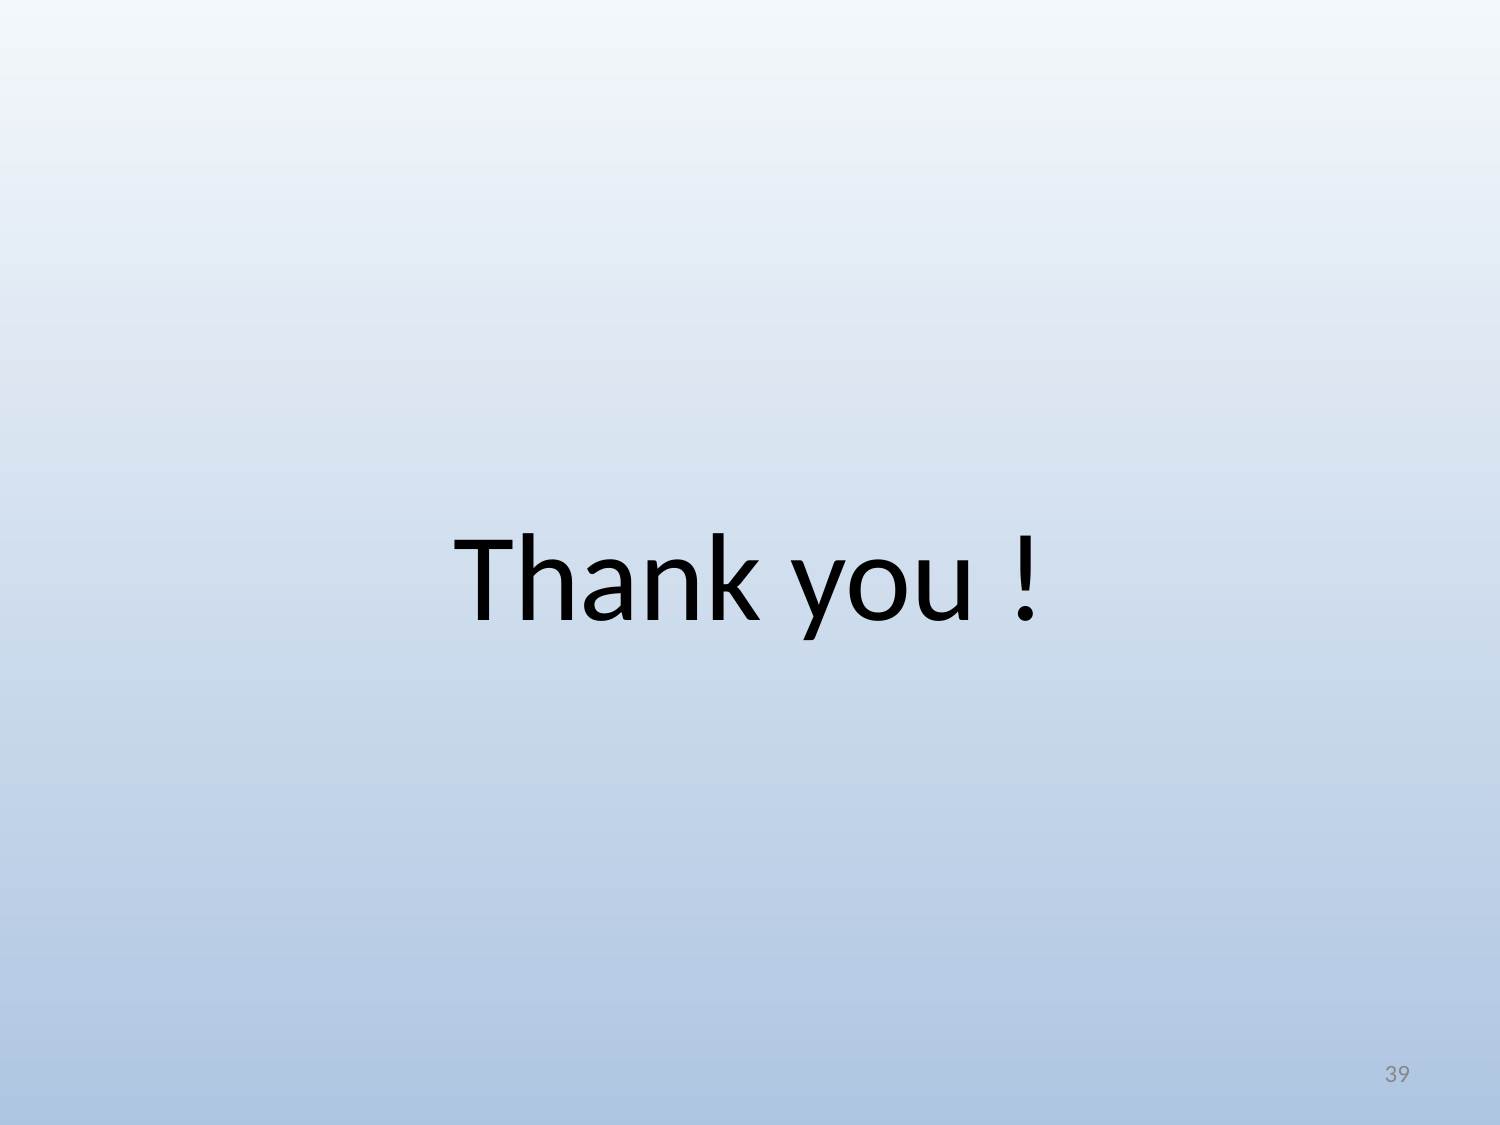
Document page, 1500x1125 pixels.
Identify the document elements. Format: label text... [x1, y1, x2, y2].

list Thank you ! [75, 487, 1425, 1005]
slide_number ‹#› [1074, 1042, 1425, 1103]
